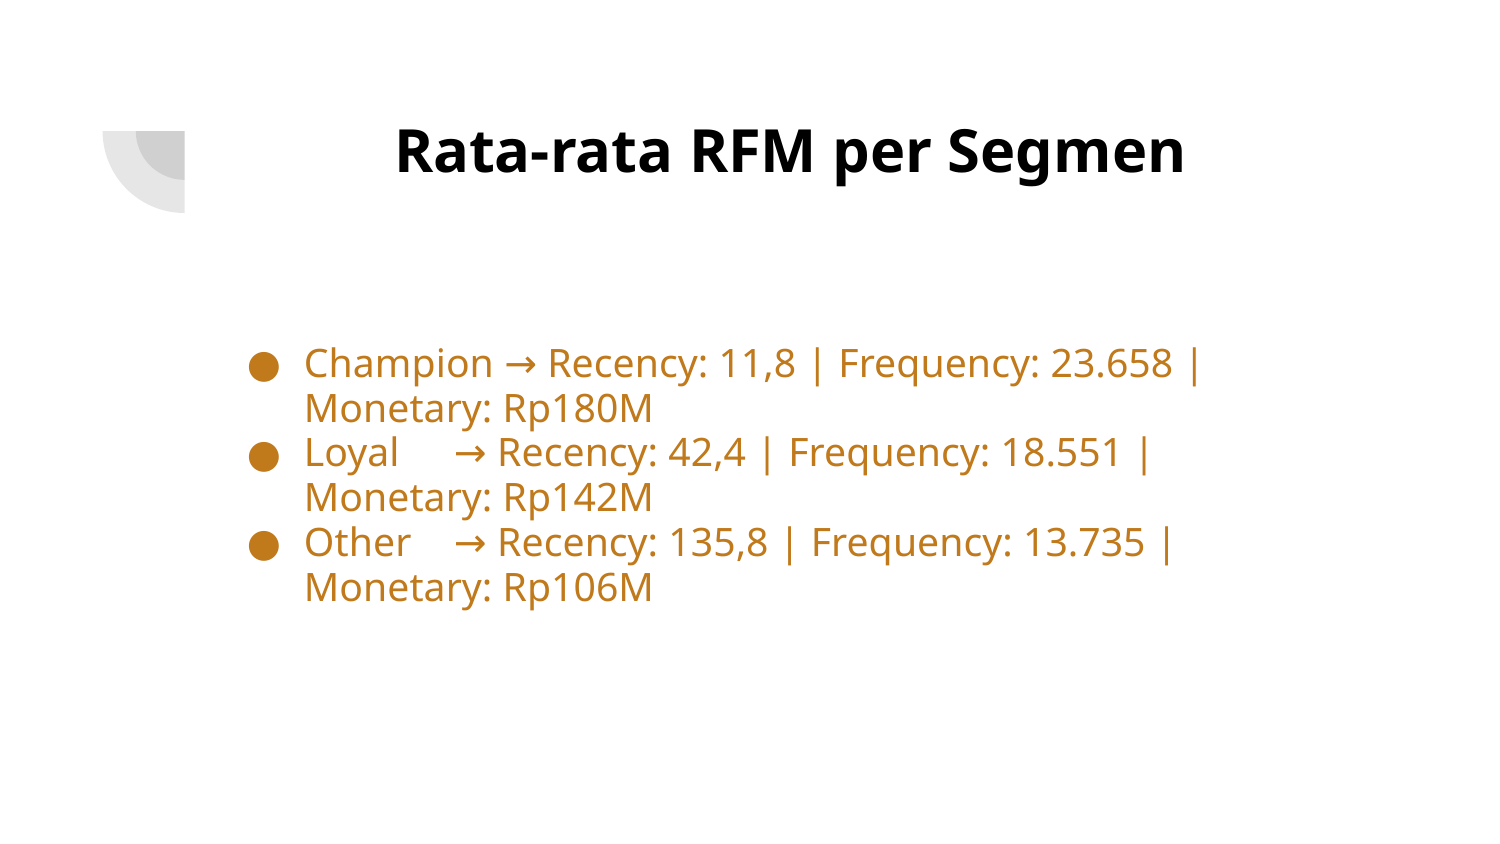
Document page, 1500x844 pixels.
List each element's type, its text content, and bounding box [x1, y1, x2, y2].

list Champion → Recency: 11,8 | Frequency: 23.658 | Monetary: Rp180M Loyal → Recency: 42,4 | Frequency: 18.551 | Monetary: Rp142M Other → Recency: 135,8 | Frequency: 13.735 | Monetary: Rp106M [213, 326, 1368, 744]
title Rata-rata RFM per Segmen [213, 98, 1368, 263]
